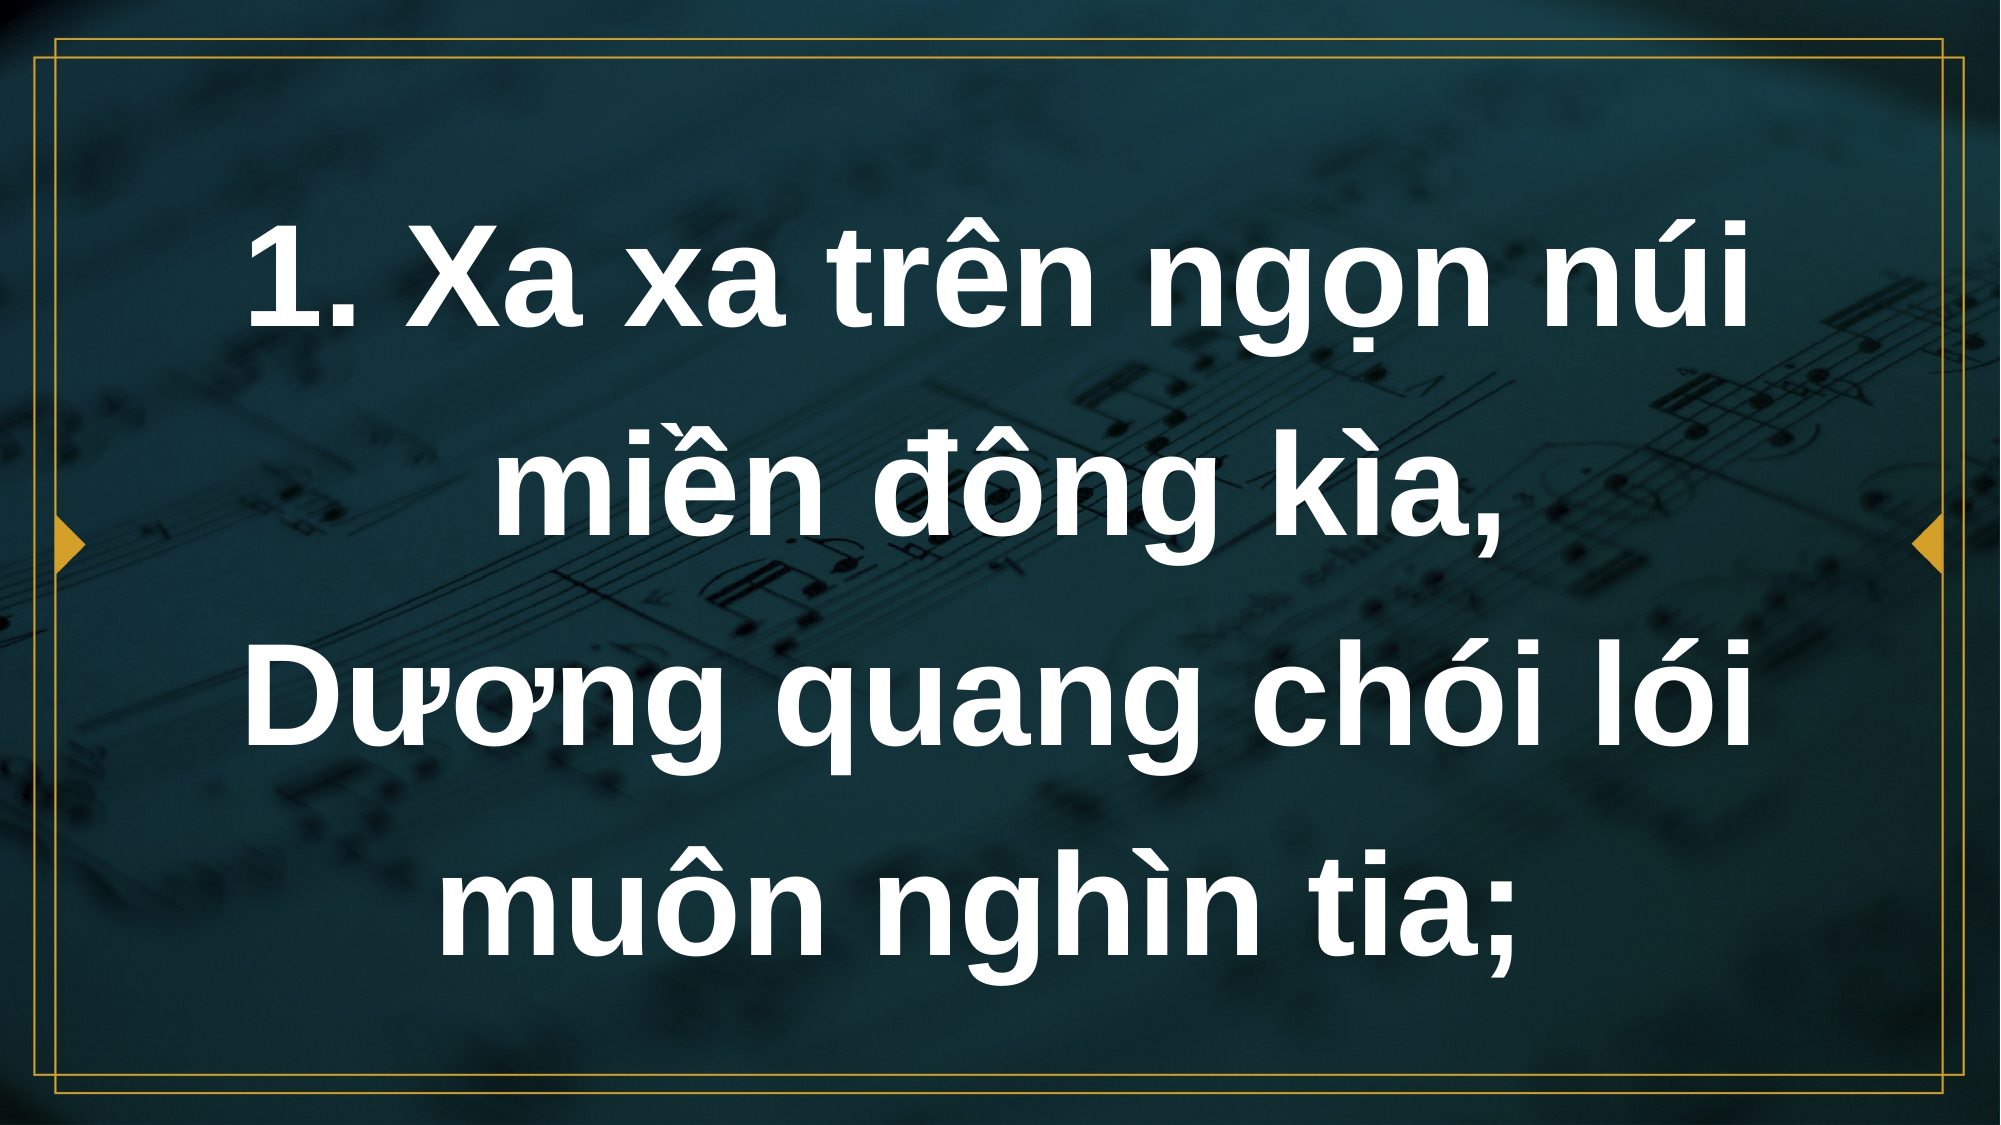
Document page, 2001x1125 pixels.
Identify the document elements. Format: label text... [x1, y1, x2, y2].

title 1. Xa xa trên ngọn núi miền đông kìa, Dương quang chói lói muôn nghìn tia; [55, 53, 1945, 1077]
picture [0, 0, 2000, 1125]
